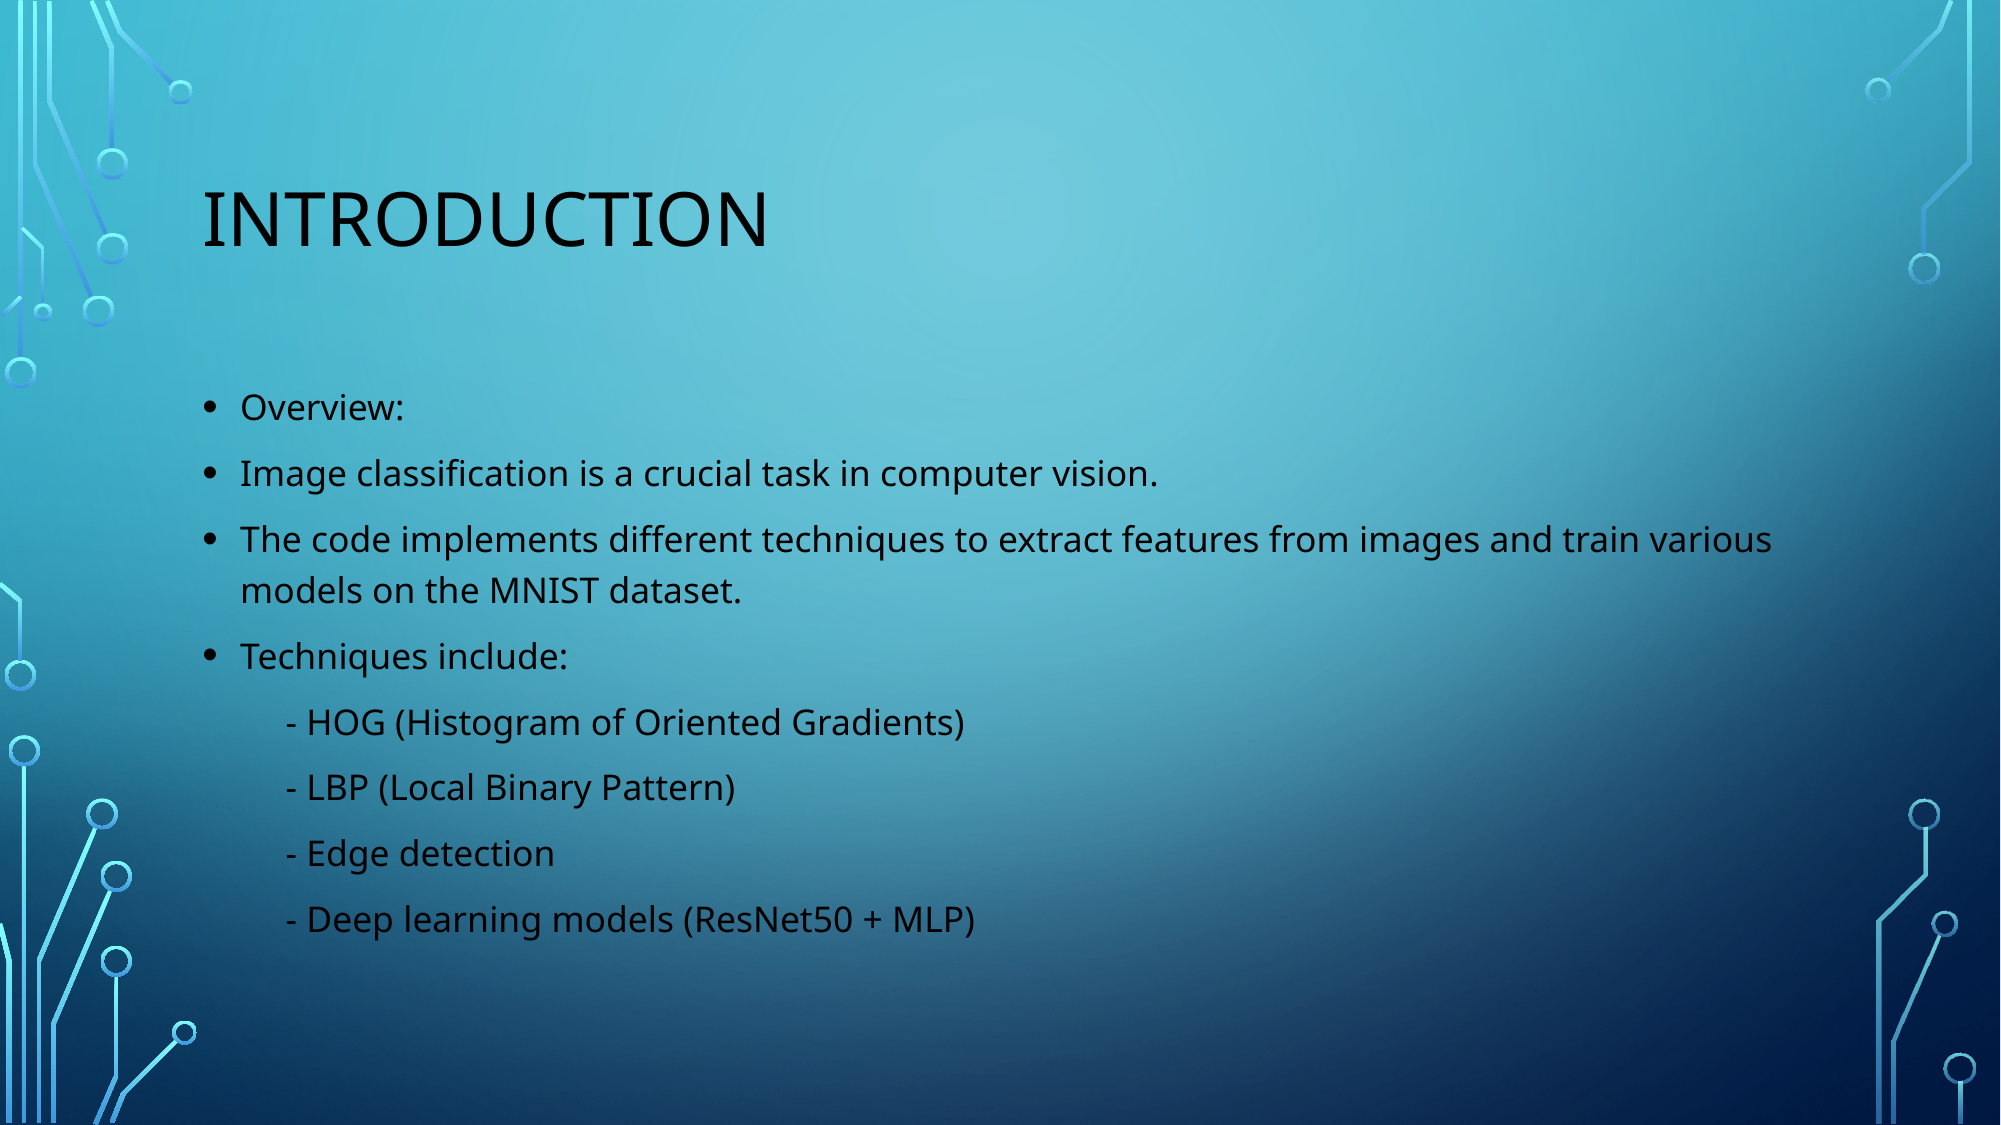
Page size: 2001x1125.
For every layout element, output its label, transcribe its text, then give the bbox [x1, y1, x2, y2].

title Introduction [187, 101, 1813, 344]
list Overview: Image classification is a crucial task in computer vision. The code implements different techniques to extract features from images and train various models on the MNIST dataset. Techniques include: - HOG (Histogram of Oriented Gradients) - LBP (Local Binary Pattern) - Edge detection - Deep learning models (ResNet50 + MLP) [187, 369, 1813, 950]
